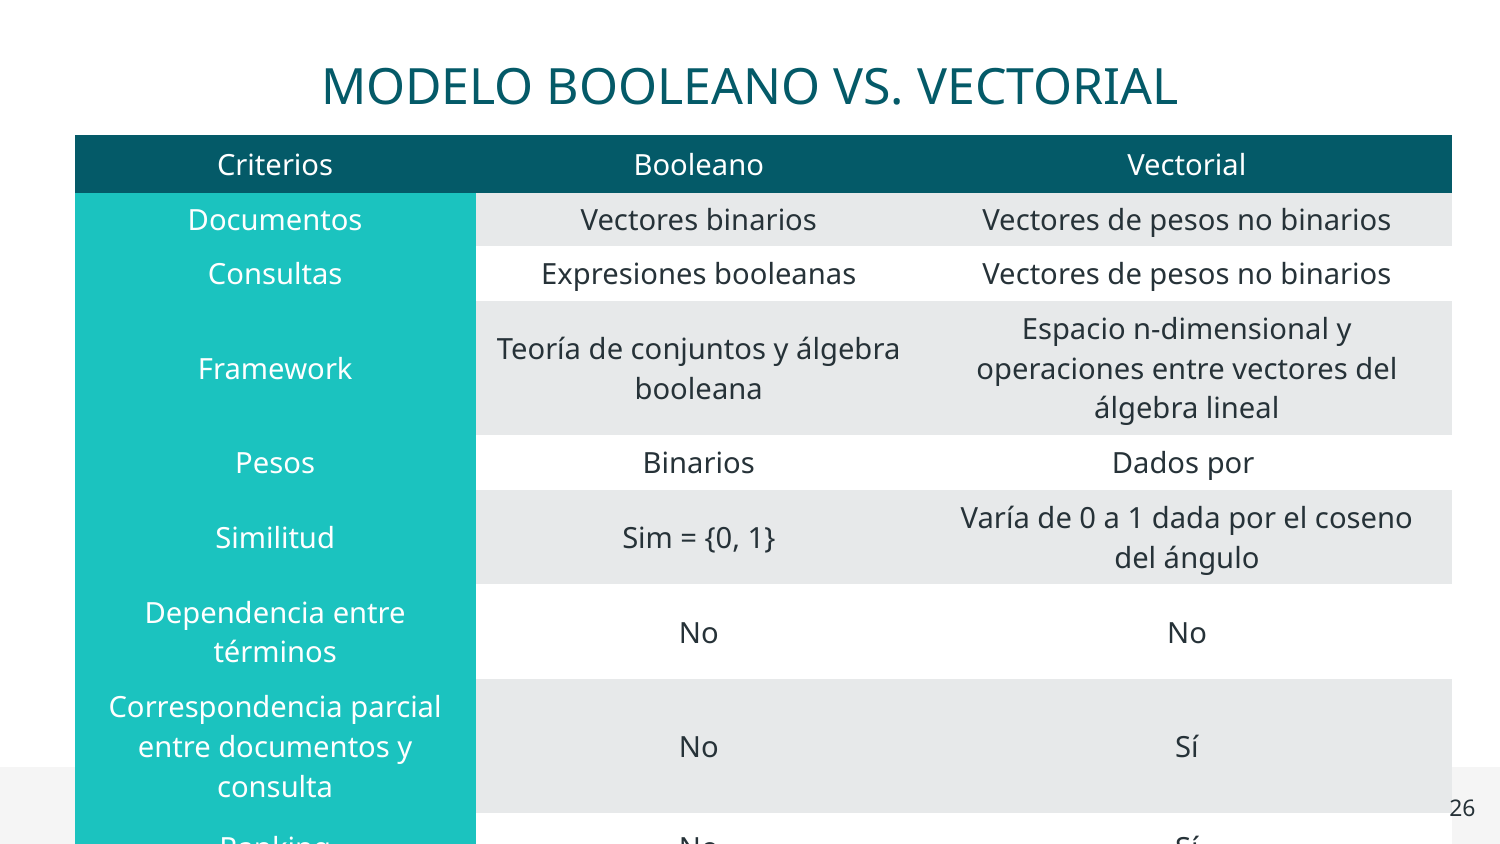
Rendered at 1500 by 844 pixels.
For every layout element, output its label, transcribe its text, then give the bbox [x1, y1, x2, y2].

title MODELO BOOLEANO VS. VECTORIAL [118, 58, 1382, 111]
text_box 26 [1434, 785, 1493, 829]
